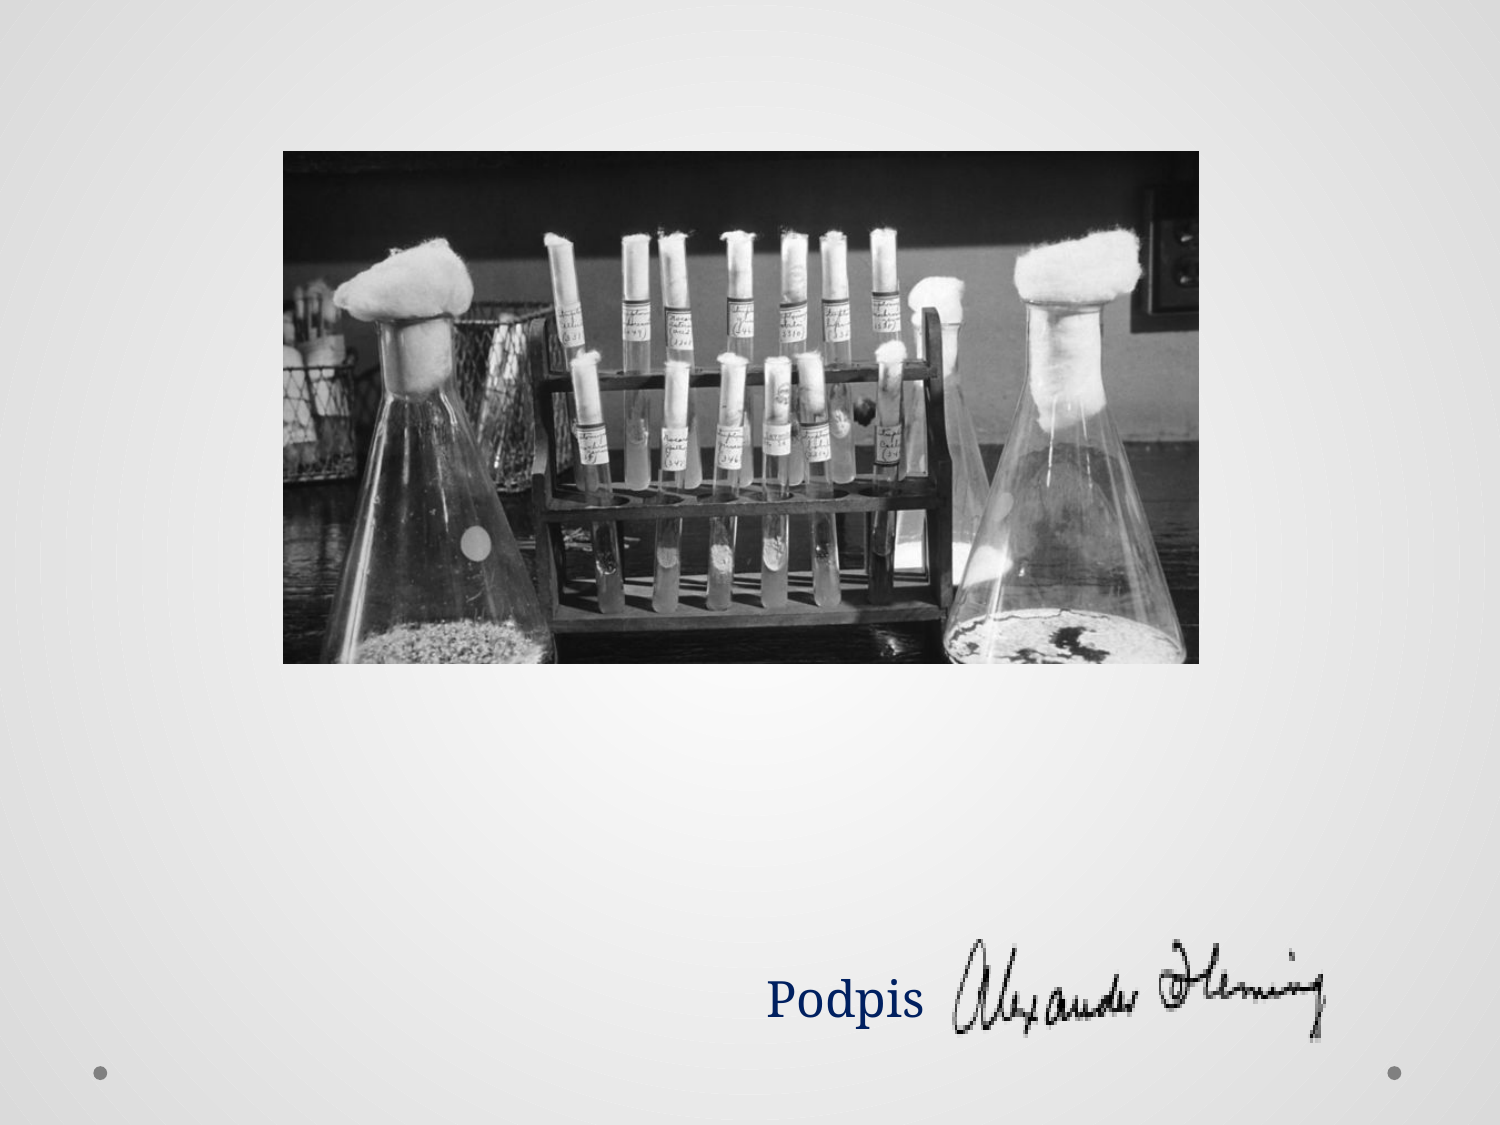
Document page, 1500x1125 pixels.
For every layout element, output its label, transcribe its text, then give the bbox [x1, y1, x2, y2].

picture [950, 930, 1330, 1044]
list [283, 151, 1200, 665]
text_box Podpis [751, 960, 945, 1036]
